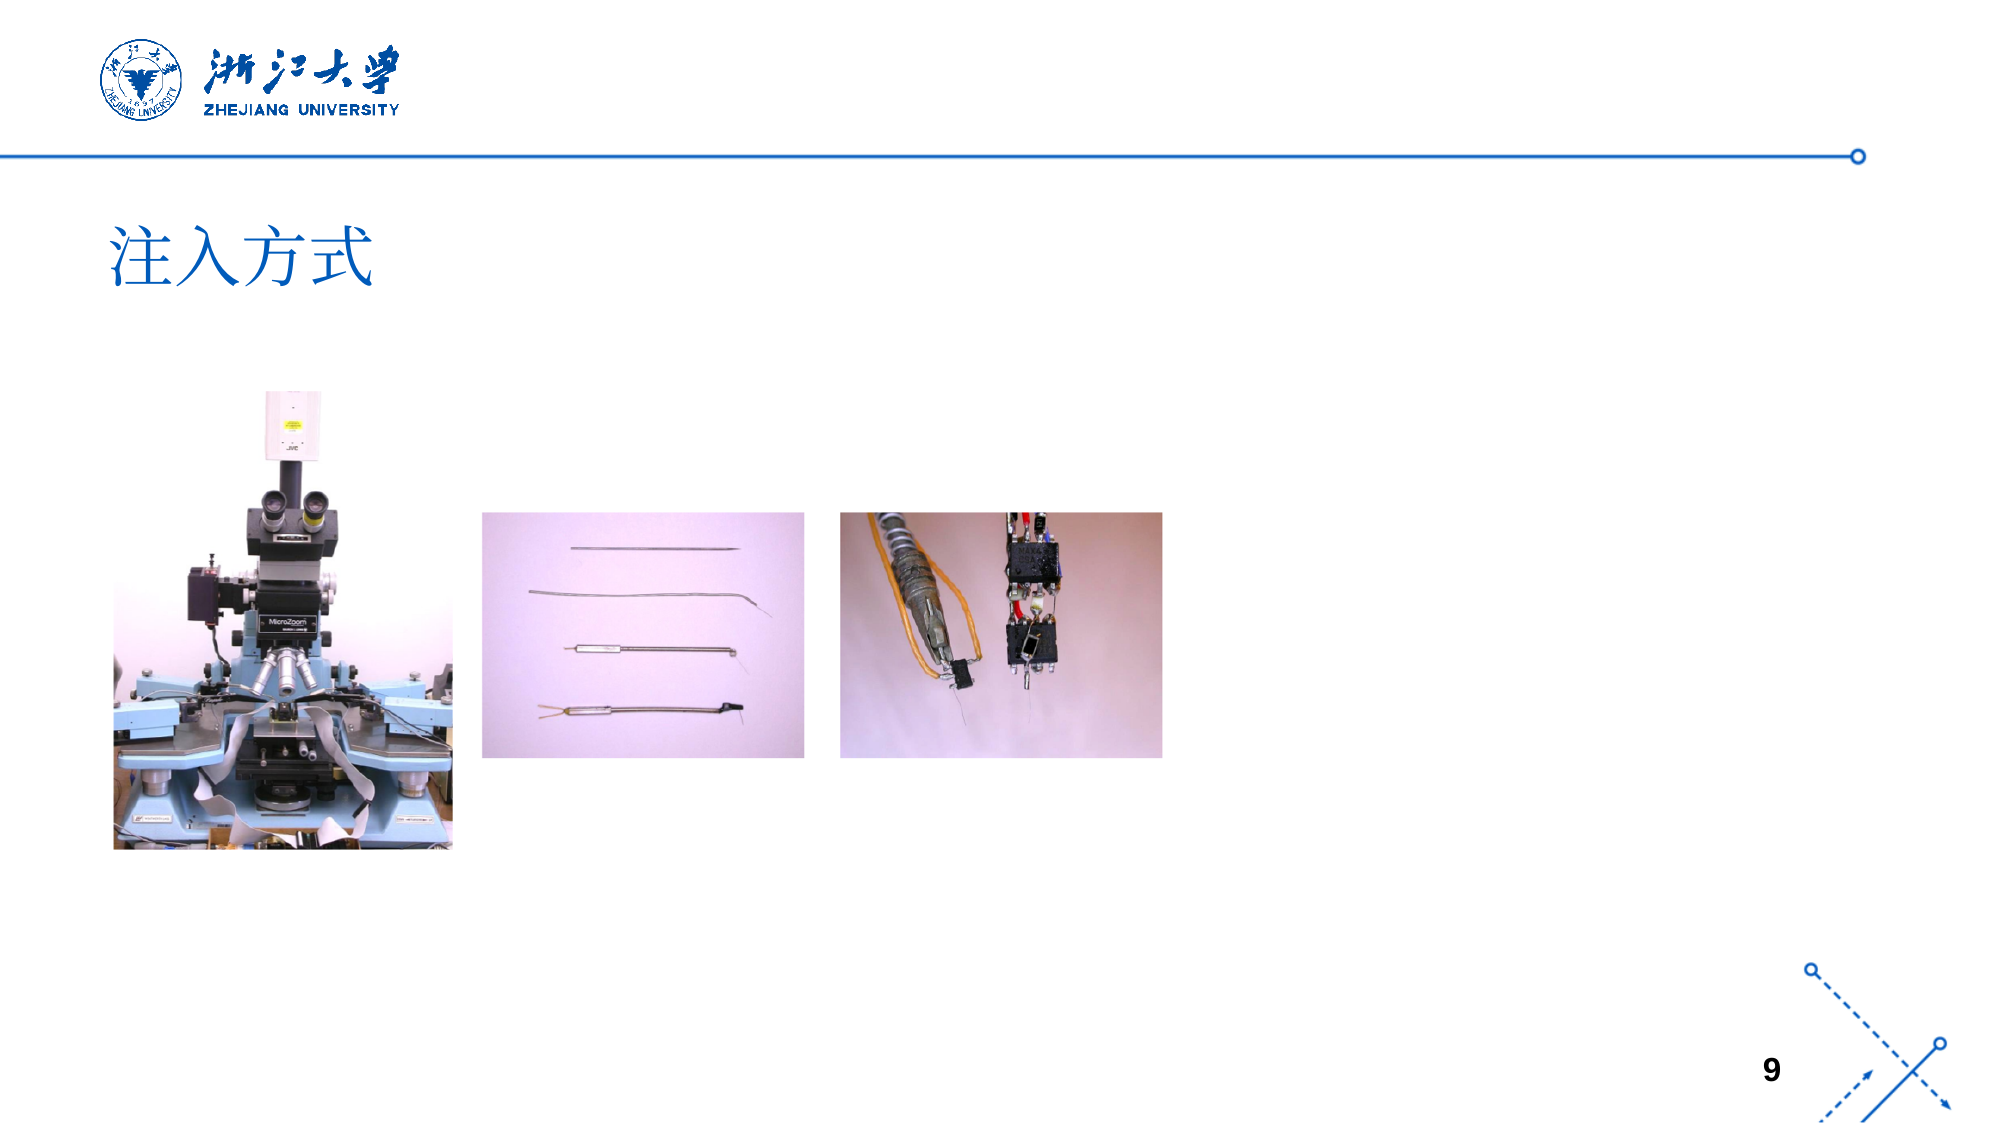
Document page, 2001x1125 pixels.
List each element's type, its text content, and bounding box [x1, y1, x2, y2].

picture [92, 358, 1185, 864]
title 注入方式 [93, 216, 1818, 359]
picture [1786, 950, 2000, 1125]
picture [0, 0, 1869, 174]
